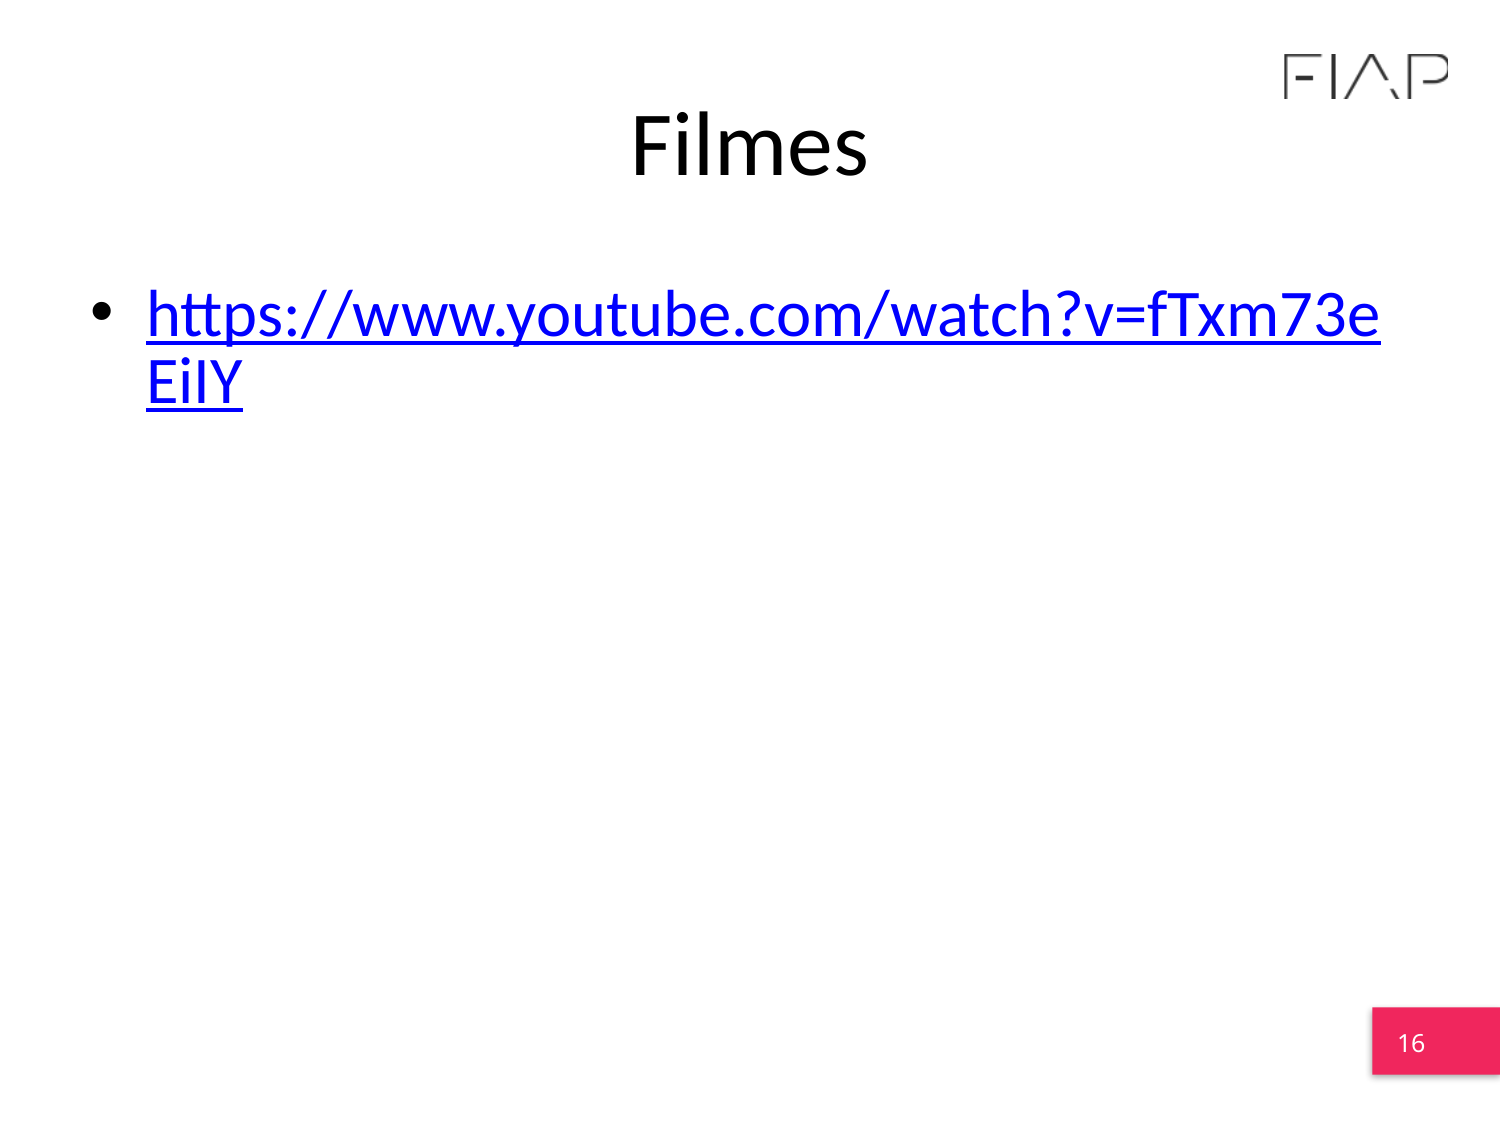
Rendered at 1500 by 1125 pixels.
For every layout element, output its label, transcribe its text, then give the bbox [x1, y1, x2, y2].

text_box [1372, 1007, 1500, 1075]
list https://www.youtube.com/watch?v=fTxm73eEiIY [75, 262, 1425, 1005]
text_box 16 [1382, 1019, 1441, 1065]
picture [1283, 53, 1449, 99]
title Filmes [75, 45, 1425, 233]
